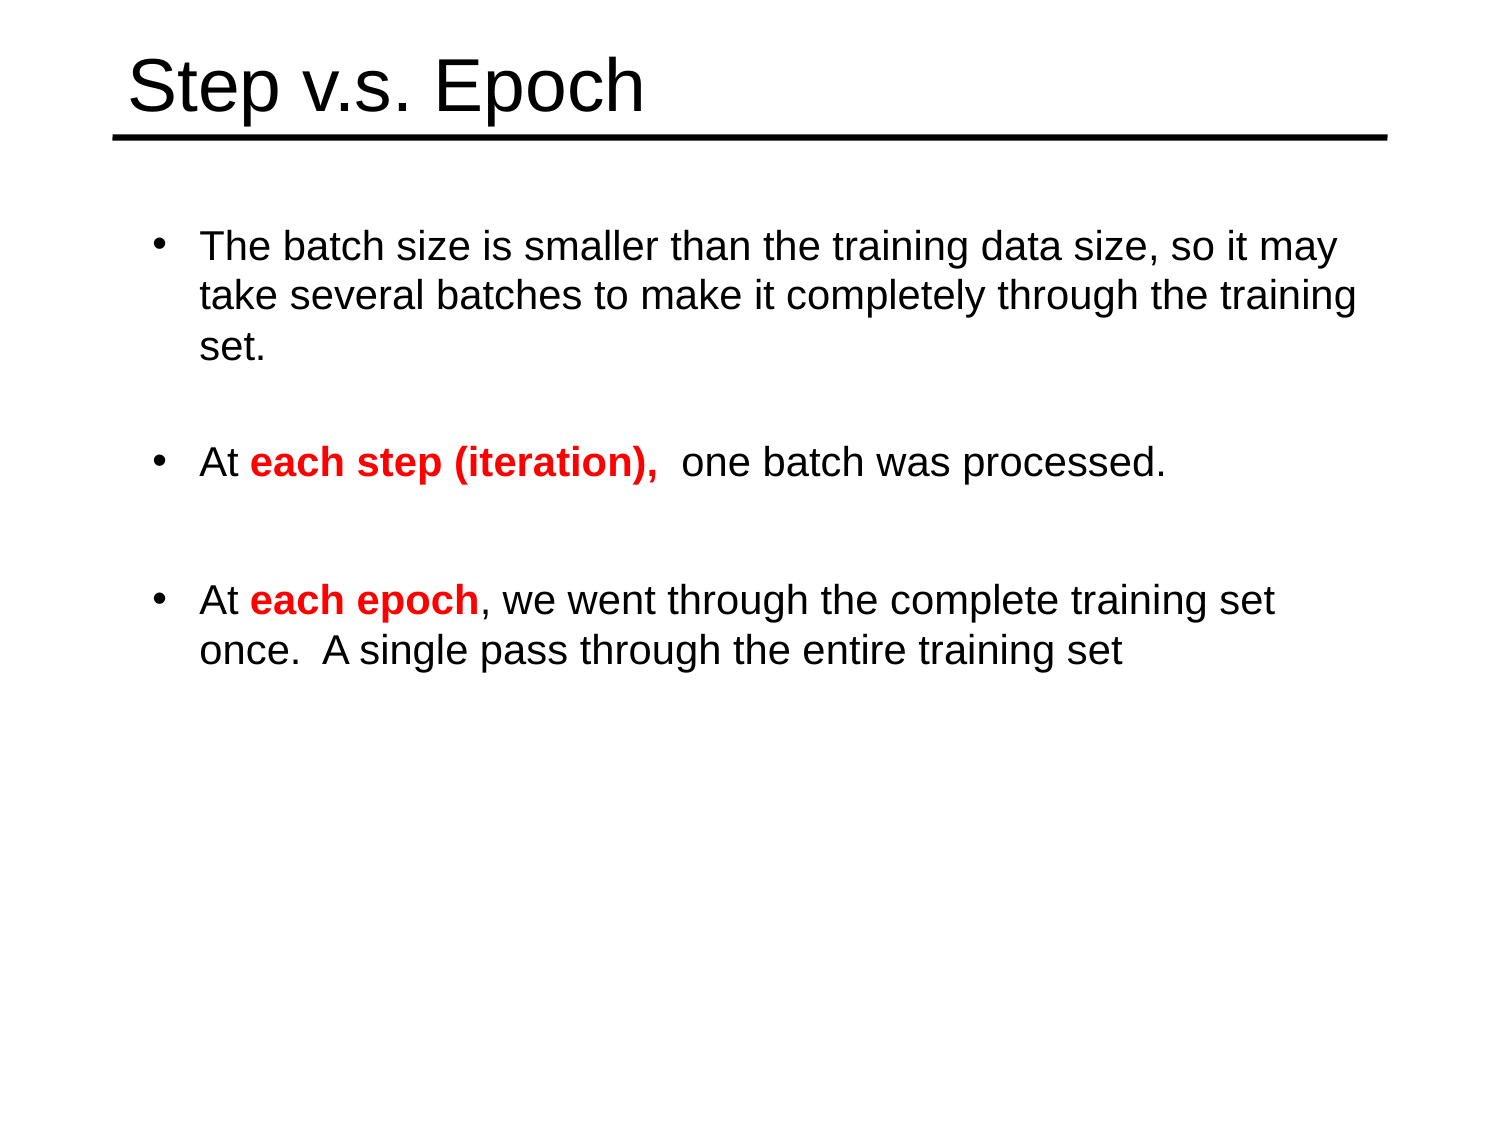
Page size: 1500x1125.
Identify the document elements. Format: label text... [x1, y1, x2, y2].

title Step v.s. Epoch [112, 12, 1388, 151]
list The batch size is smaller than the training data size, so it may take several batches to make it completely through the training set. At each step (iteration), one batch was processed. At each epoch, we went through the complete training set once. A single pass through the entire training set [62, 162, 1401, 1001]
